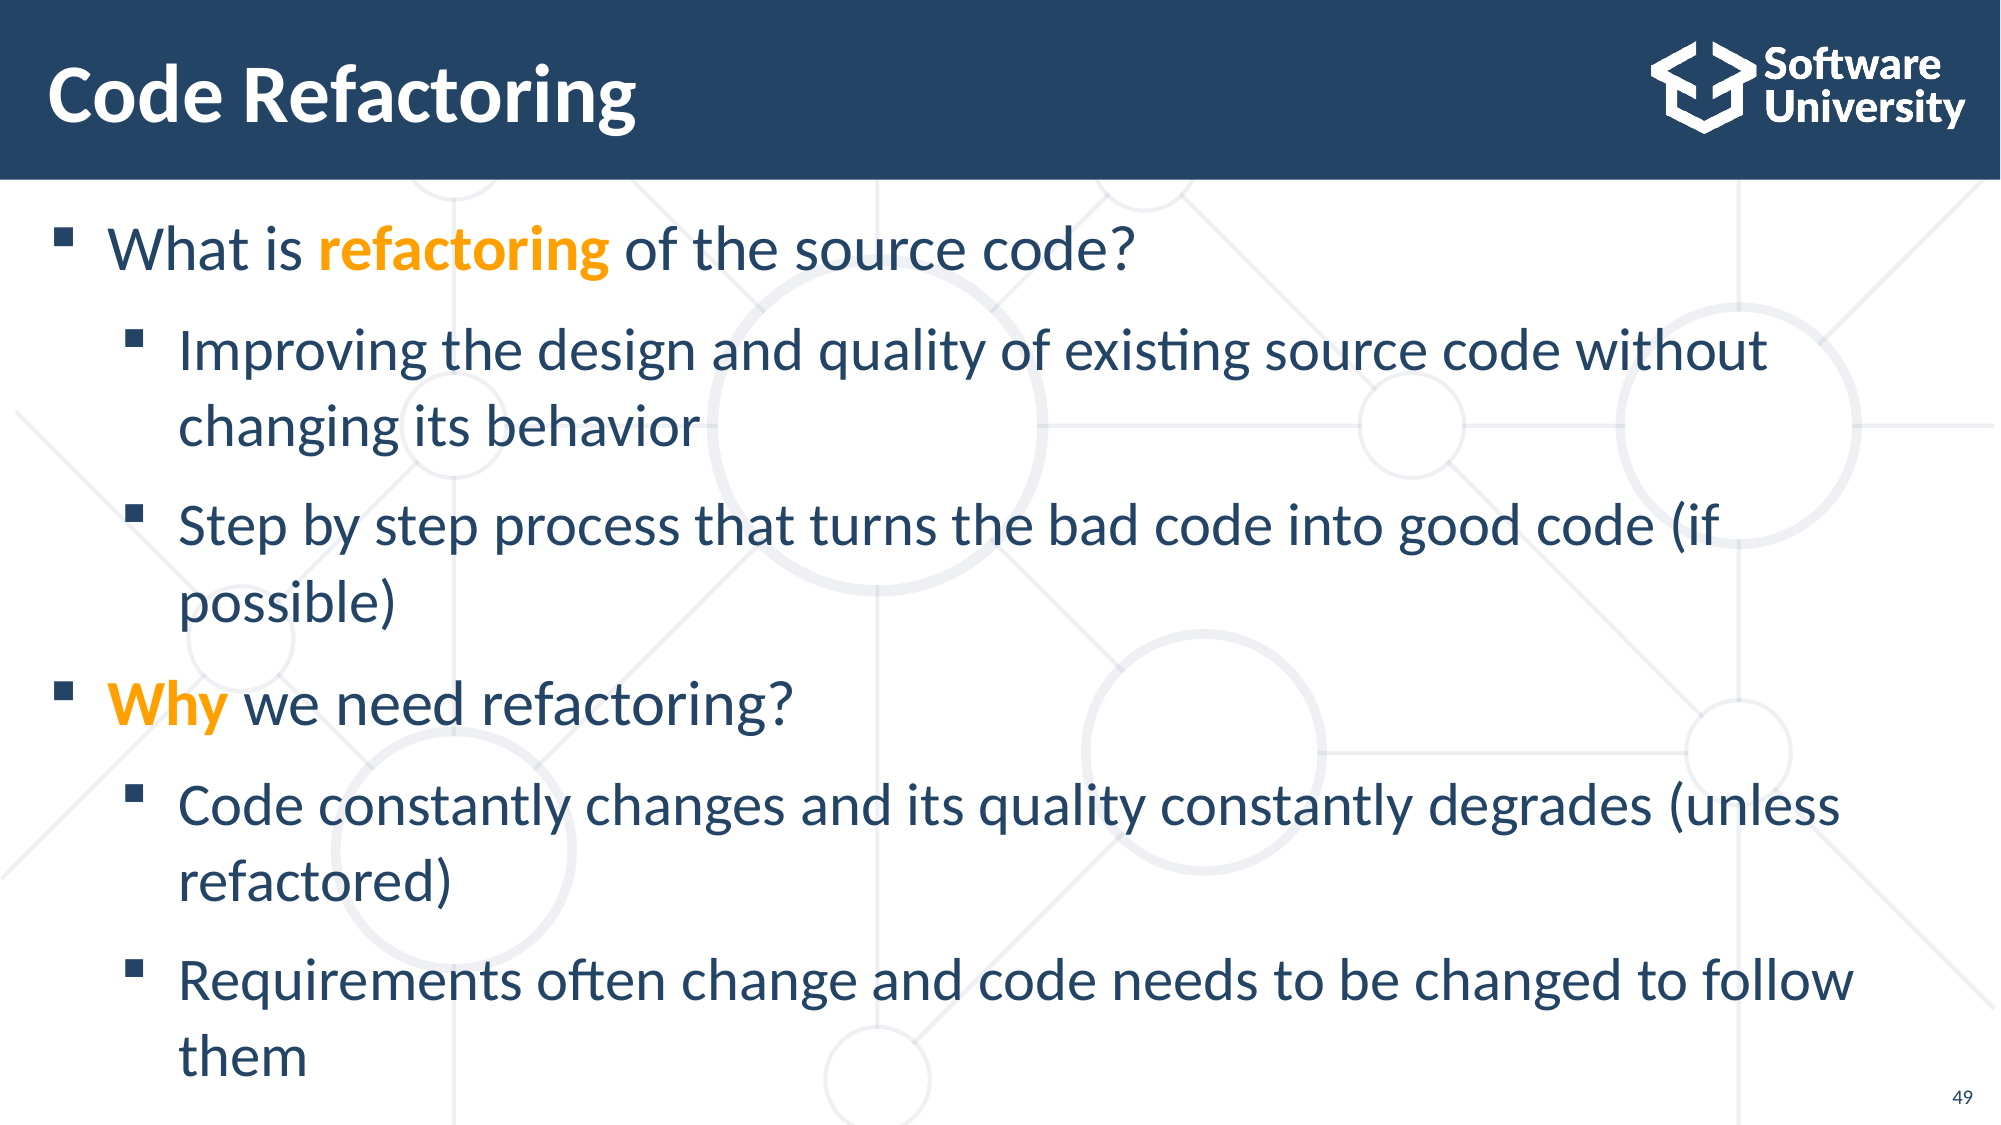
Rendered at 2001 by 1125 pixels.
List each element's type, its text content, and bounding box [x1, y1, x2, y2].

slide_number 49 [1927, 1067, 1989, 1117]
picture [1651, 41, 1966, 134]
title Code Refactoring [31, 16, 1625, 162]
list What is refactoring of the source code? Improving the design and quality of existing source code without changing its behavior Step by step process that turns the bad code into good code (if possible) Why we need refactoring? Code constantly changes and its quality constantly degrades (unless refactored) Requirements often change and code needs to be changed to follow them [31, 196, 1970, 1104]
